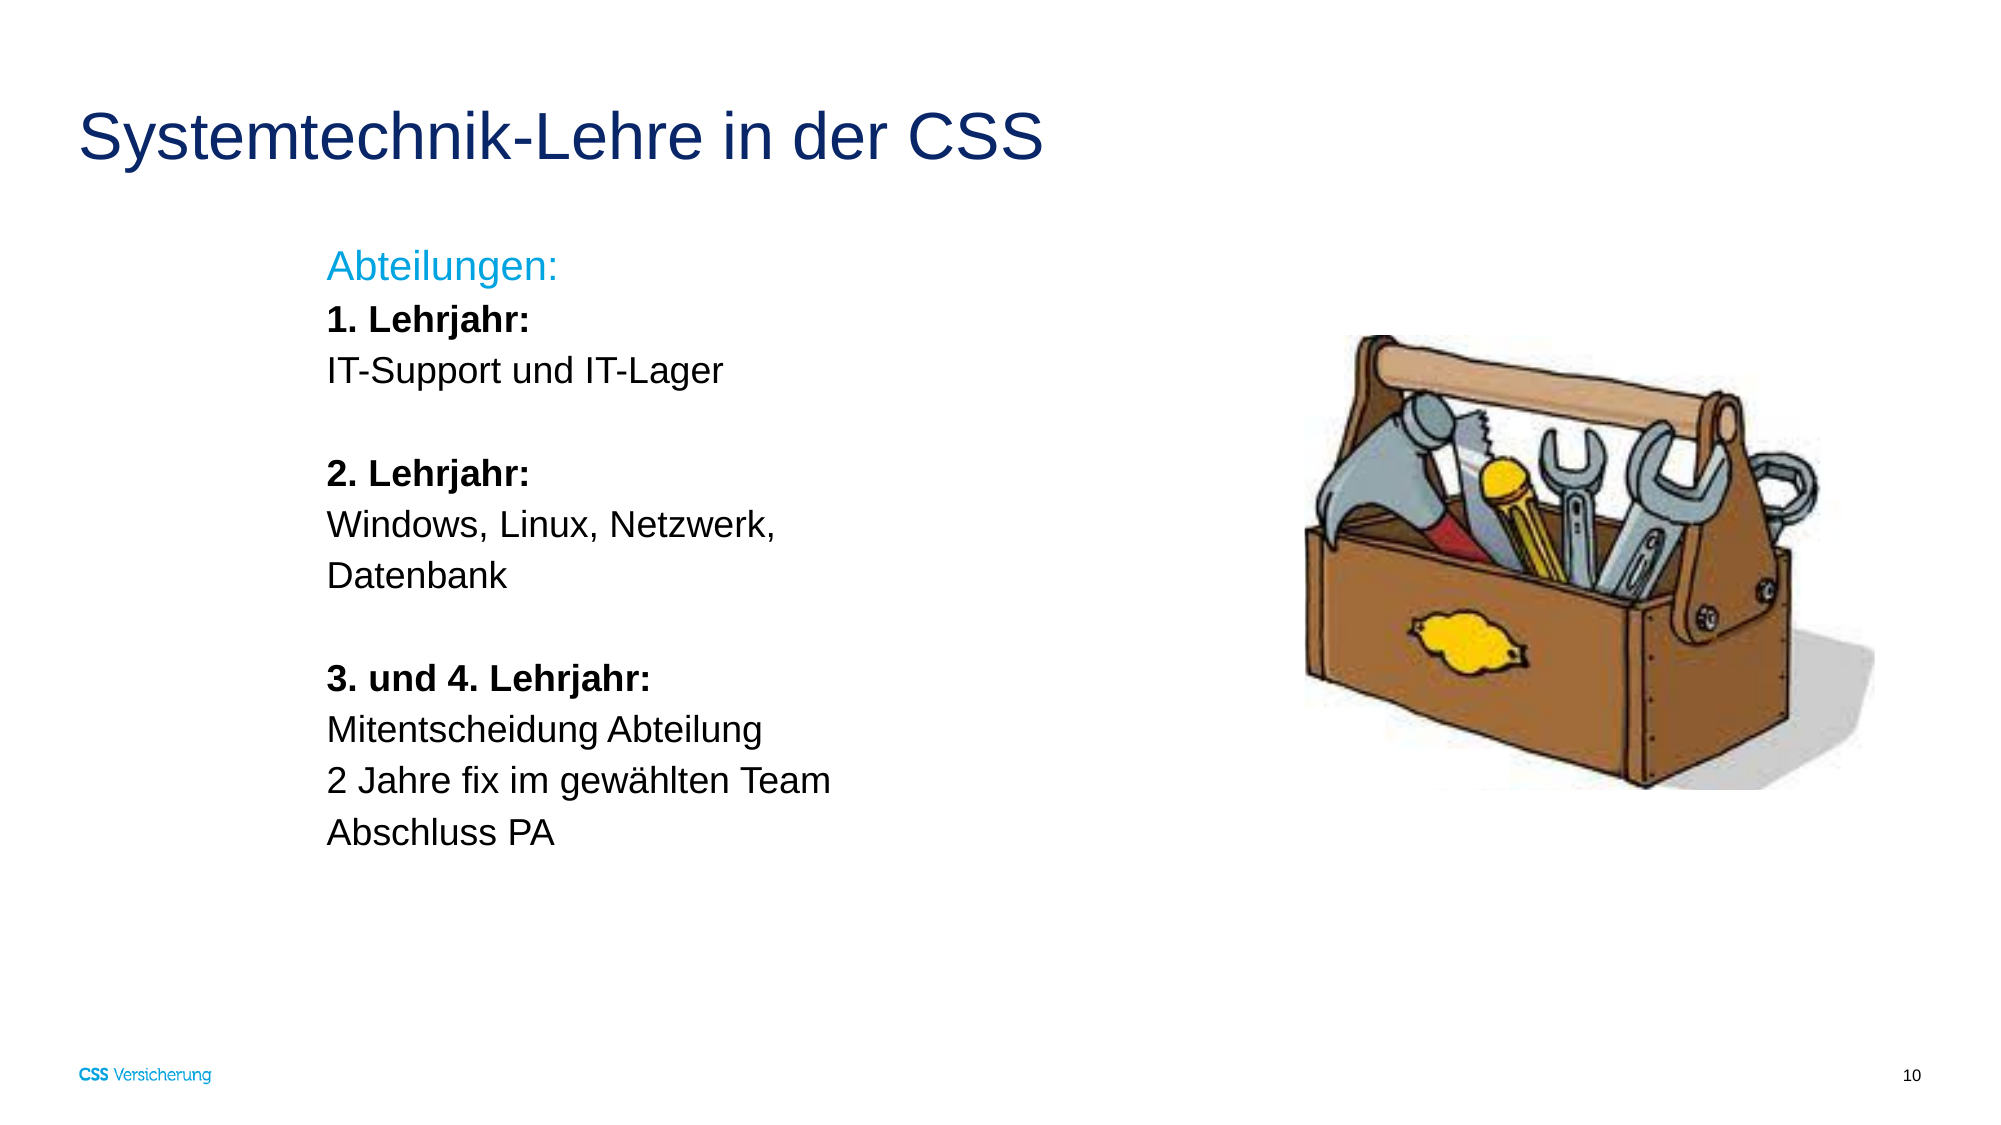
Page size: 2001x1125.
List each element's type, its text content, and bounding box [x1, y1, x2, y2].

slide_number 10 [1819, 1058, 1922, 1090]
list Abteilungen: 1. Lehrjahr: IT-Support und IT-Lager 2. Lehrjahr: Windows, Linux, Netzwerk, Datenbank 3. und 4. Lehrjahr: Mitentscheidung Abteilung 2 Jahre fix im gewählten Team Abschluss PA [326, 231, 882, 1047]
picture [73, 1061, 217, 1090]
title Systemtechnik-Lehre in der CSS [78, 30, 1922, 173]
picture [1304, 335, 1875, 790]
